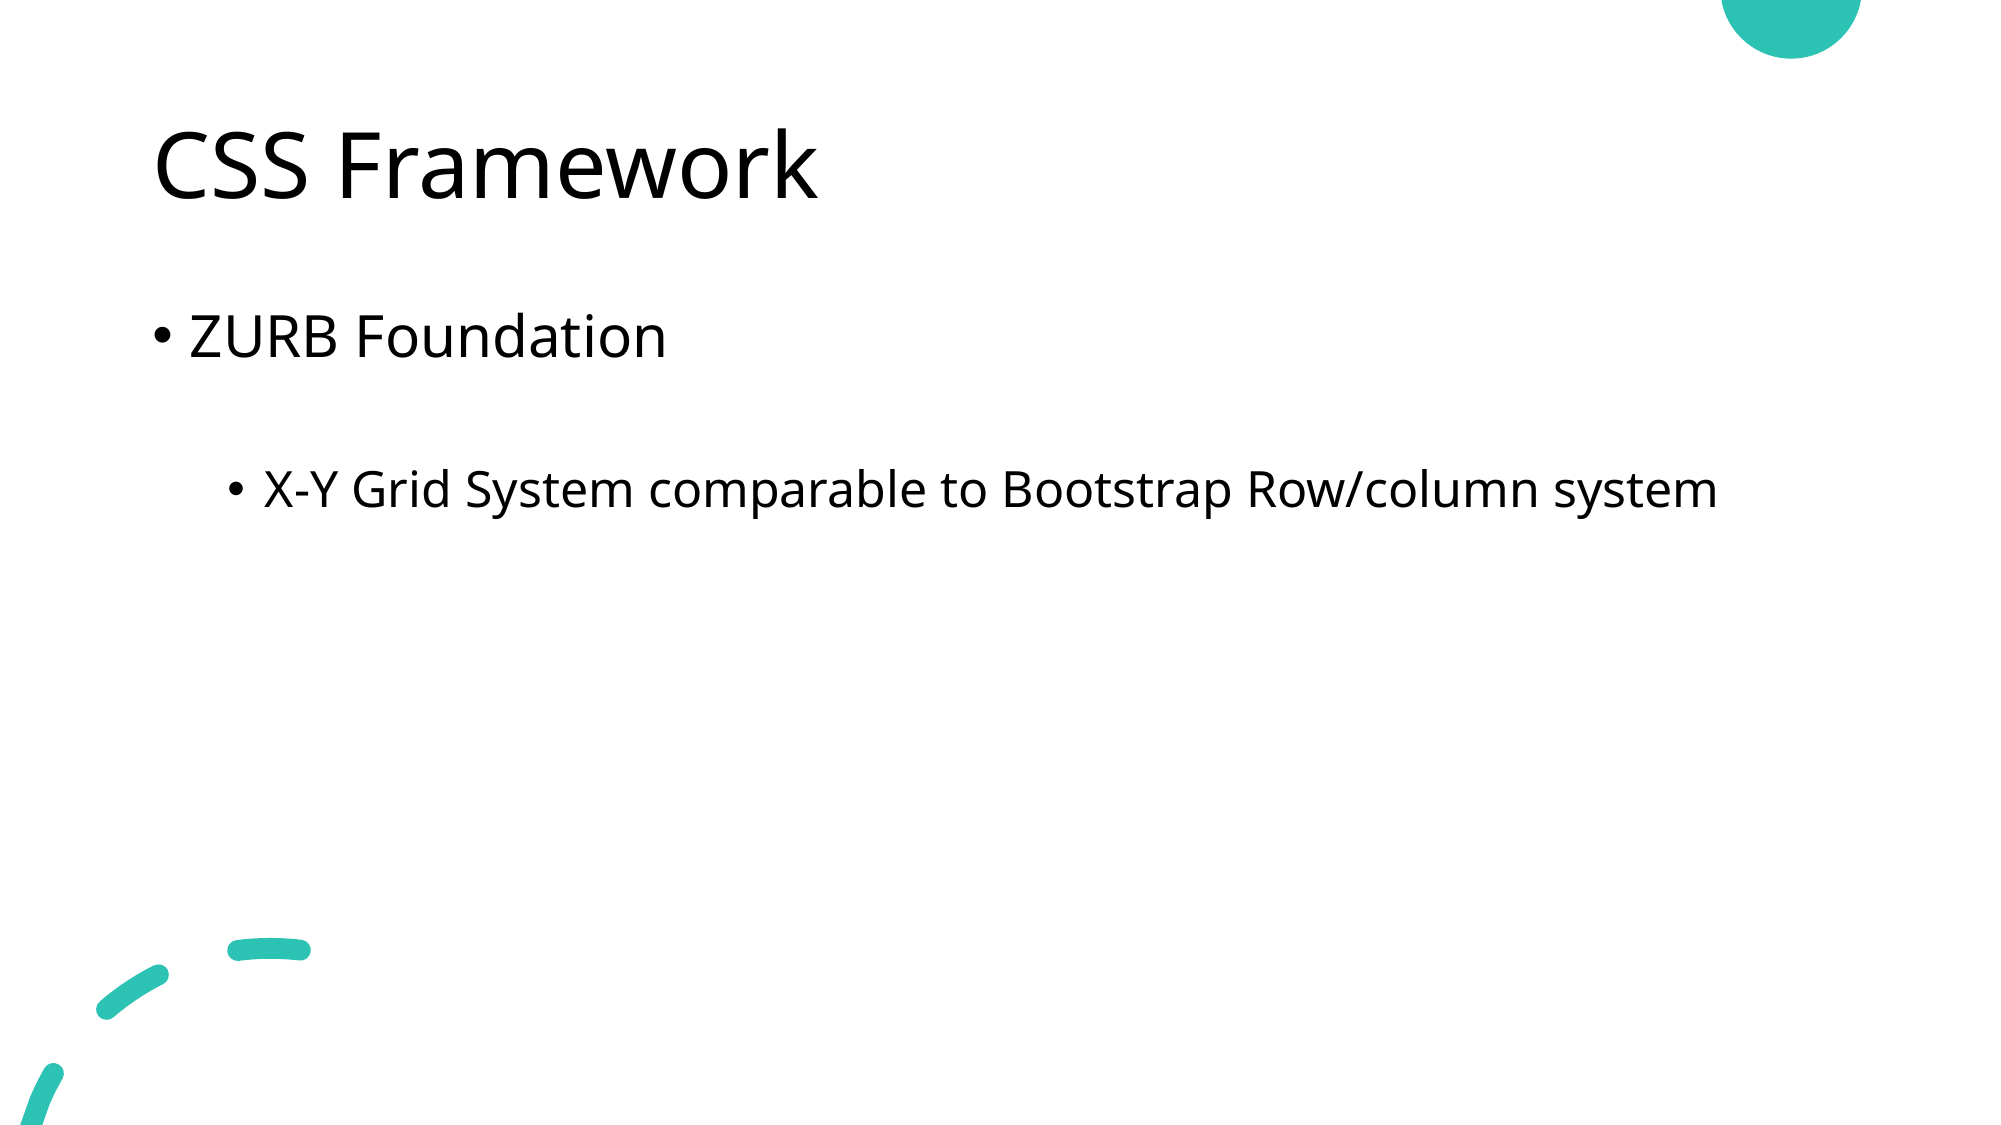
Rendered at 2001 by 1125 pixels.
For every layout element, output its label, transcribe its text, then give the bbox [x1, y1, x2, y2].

list ZURB Foundation X-Y Grid System comparable to Bootstrap Row/column system [137, 299, 1863, 933]
title CSS Framework [137, 59, 1863, 278]
